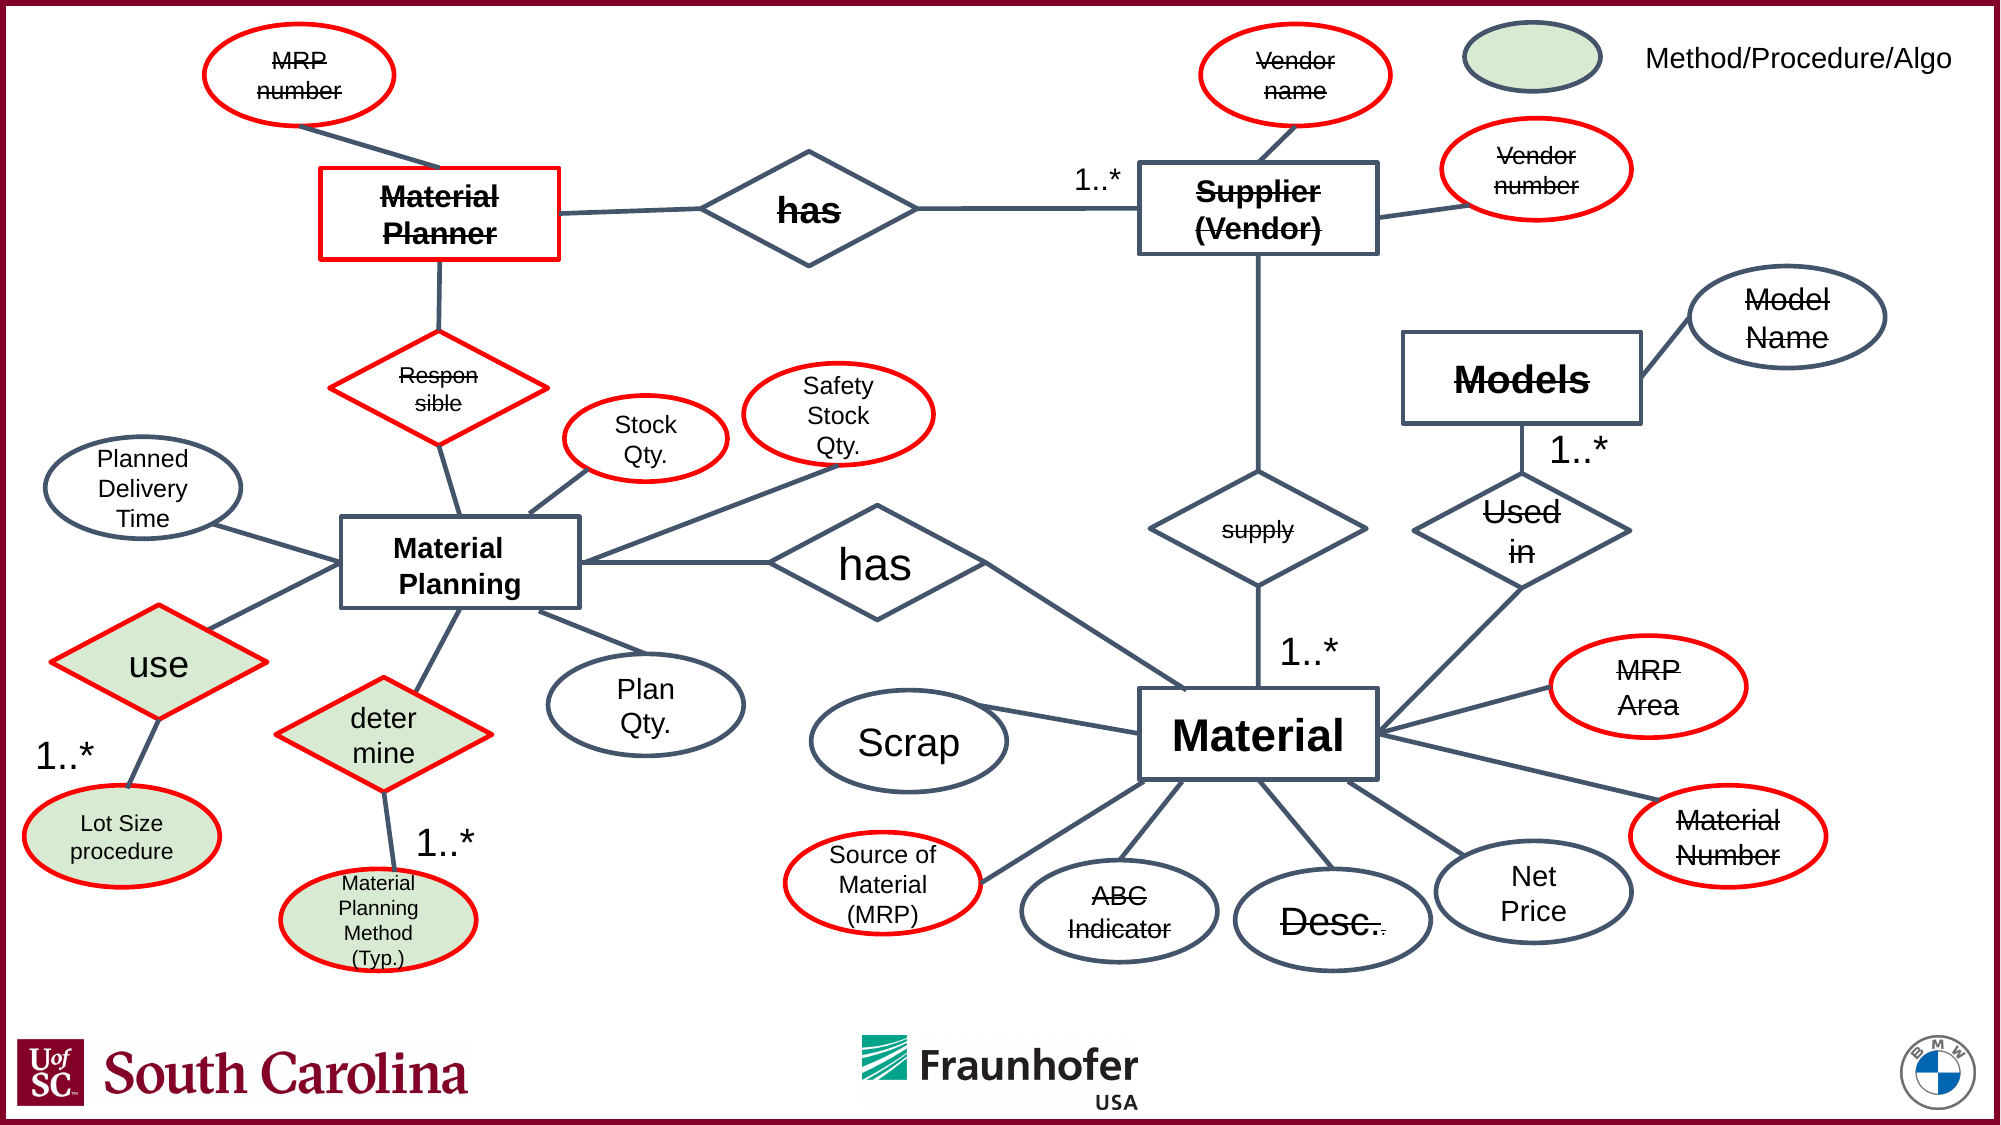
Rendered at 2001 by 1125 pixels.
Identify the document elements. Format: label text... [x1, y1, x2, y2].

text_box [211, 523, 342, 563]
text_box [414, 607, 461, 695]
text_box use [50, 604, 268, 719]
text_box Stock Qty. [564, 395, 728, 465]
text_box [977, 704, 1140, 734]
text_box has [701, 151, 917, 267]
text_box Material [1139, 687, 1372, 780]
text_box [529, 468, 589, 514]
text_box Material Planning [341, 516, 580, 609]
picture [862, 1035, 1138, 1110]
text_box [558, 208, 702, 214]
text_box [1347, 781, 1465, 857]
text_box 1..* [1264, 611, 1372, 689]
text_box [1640, 316, 1690, 378]
text_box 1..* [1059, 144, 1167, 212]
text_box 1..* [1534, 409, 1642, 487]
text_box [538, 610, 647, 655]
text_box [1258, 125, 1296, 163]
picture [1900, 1035, 1976, 1110]
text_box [584, 464, 839, 563]
text_box Method/Procedure/Algo [1630, 23, 1986, 89]
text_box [1377, 733, 1660, 801]
text_box Material Number [1630, 785, 1827, 888]
text_box MRP Area [1550, 635, 1747, 738]
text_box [1257, 779, 1334, 870]
text_box Planned Delivery Time [45, 436, 241, 539]
text_box Vendor name [1200, 23, 1391, 127]
text_box Desc.. [1235, 868, 1431, 971]
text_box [1146, 781, 1183, 861]
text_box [438, 445, 461, 517]
text_box Supplier (Vendor) [1139, 162, 1378, 254]
text_box Material Planning Method (Typ.) [280, 868, 477, 971]
text_box Source of Material (MRP) [785, 832, 980, 935]
text_box Used in [1413, 474, 1631, 588]
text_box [1377, 587, 1523, 685]
text_box Vendor number [1441, 118, 1632, 221]
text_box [980, 781, 1145, 884]
text_box Net Price [1435, 840, 1632, 943]
text_box MRP number [204, 23, 395, 126]
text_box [298, 125, 440, 169]
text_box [383, 791, 396, 873]
text_box Safety Stock Qty. [743, 363, 934, 466]
text_box Models [1402, 331, 1641, 424]
picture [17, 1039, 468, 1106]
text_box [126, 719, 160, 789]
text_box Plan Qty. [548, 653, 744, 756]
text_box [204, 562, 342, 632]
text_box ABC Indicator [1021, 869, 1218, 963]
text_box has [785, 505, 984, 620]
text_box Material Planner [320, 167, 559, 260]
text_box 1..* [400, 801, 508, 880]
text_box [1464, 22, 1601, 92]
text_box determine [275, 677, 493, 792]
text_box 1..* [20, 714, 128, 793]
text_box Lot Size procedure [24, 790, 220, 888]
text_box Scrap [811, 690, 1007, 793]
text_box supply [1149, 473, 1367, 585]
text_box Responsible [329, 333, 548, 445]
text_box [1377, 686, 1551, 734]
text_box Model Name [1689, 266, 1886, 369]
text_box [985, 562, 1187, 691]
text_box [1377, 205, 1470, 219]
